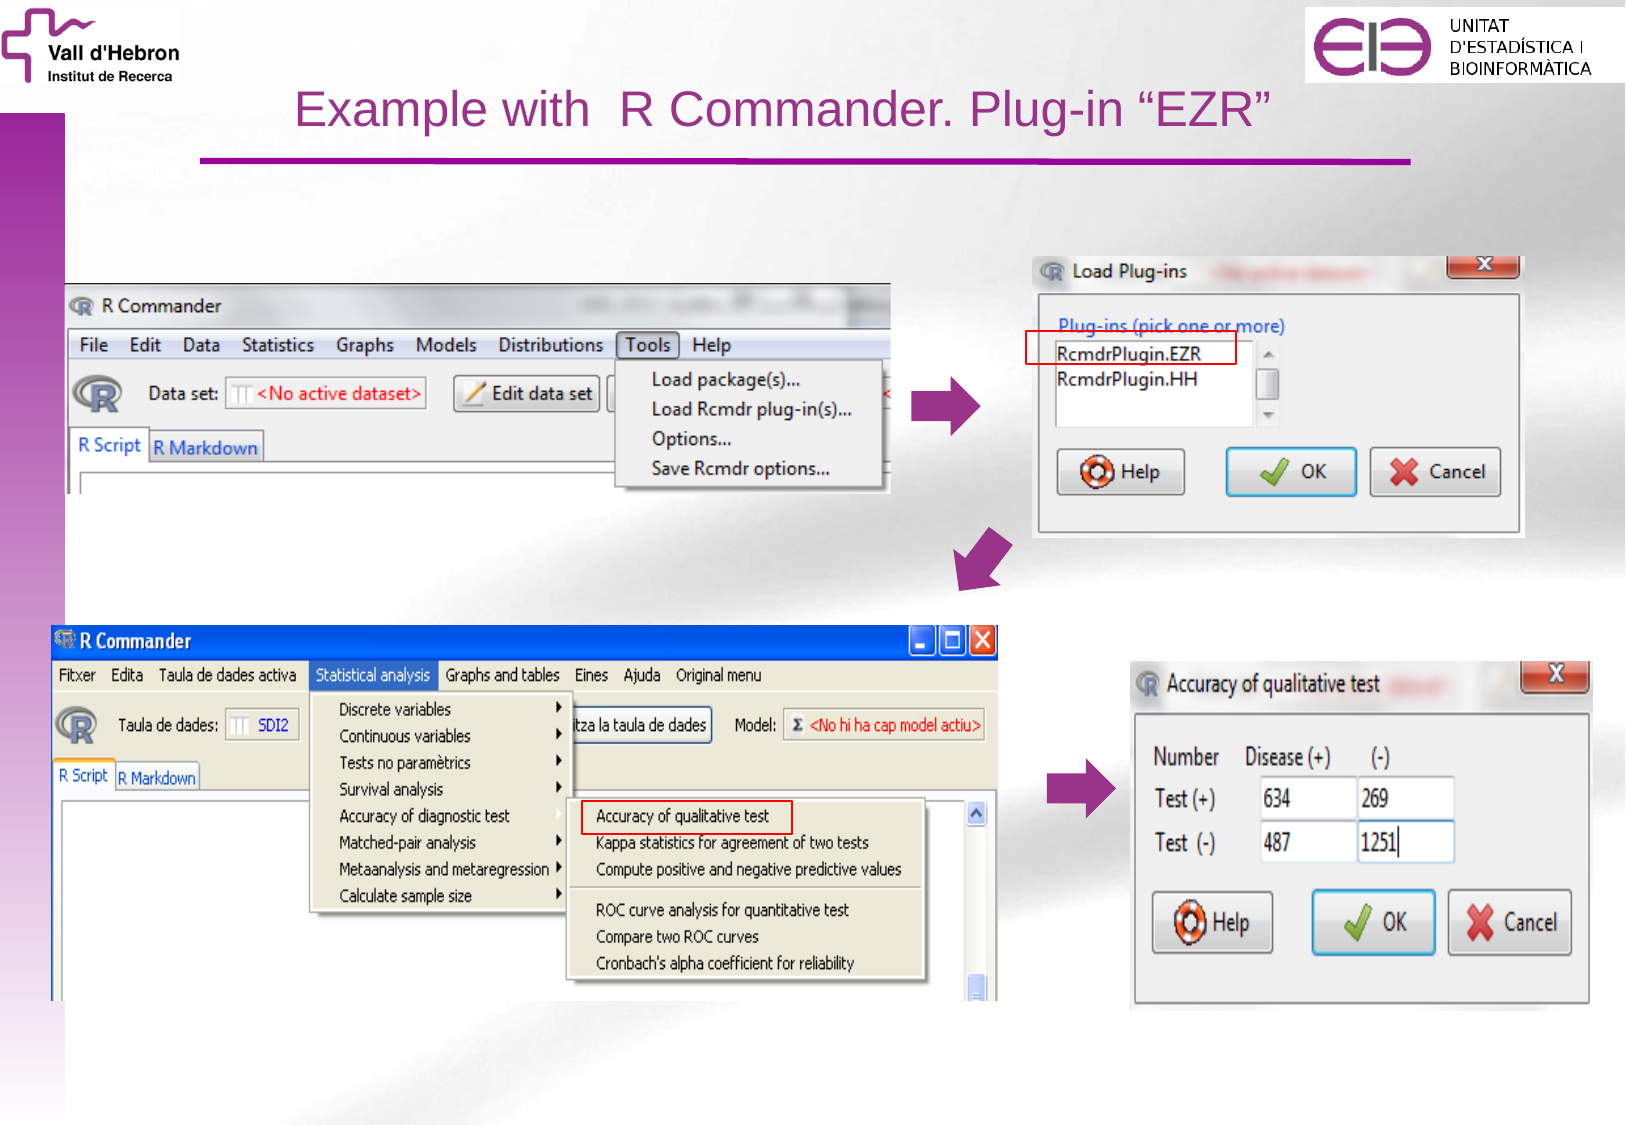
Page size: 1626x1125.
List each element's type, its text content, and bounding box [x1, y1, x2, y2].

picture [51, 625, 998, 1001]
picture [1305, 7, 1625, 68]
list Example with R Commander. Plug-in “EZR” [279, 68, 1625, 139]
text_box [953, 526, 1013, 592]
picture [1031, 255, 1525, 538]
text_box [1046, 758, 1116, 819]
table_cell TOTAL [0, 0, 1625, 1125]
picture [1130, 661, 1593, 1011]
picture [0, 7, 180, 84]
text_box [911, 376, 981, 437]
picture [64, 283, 891, 494]
